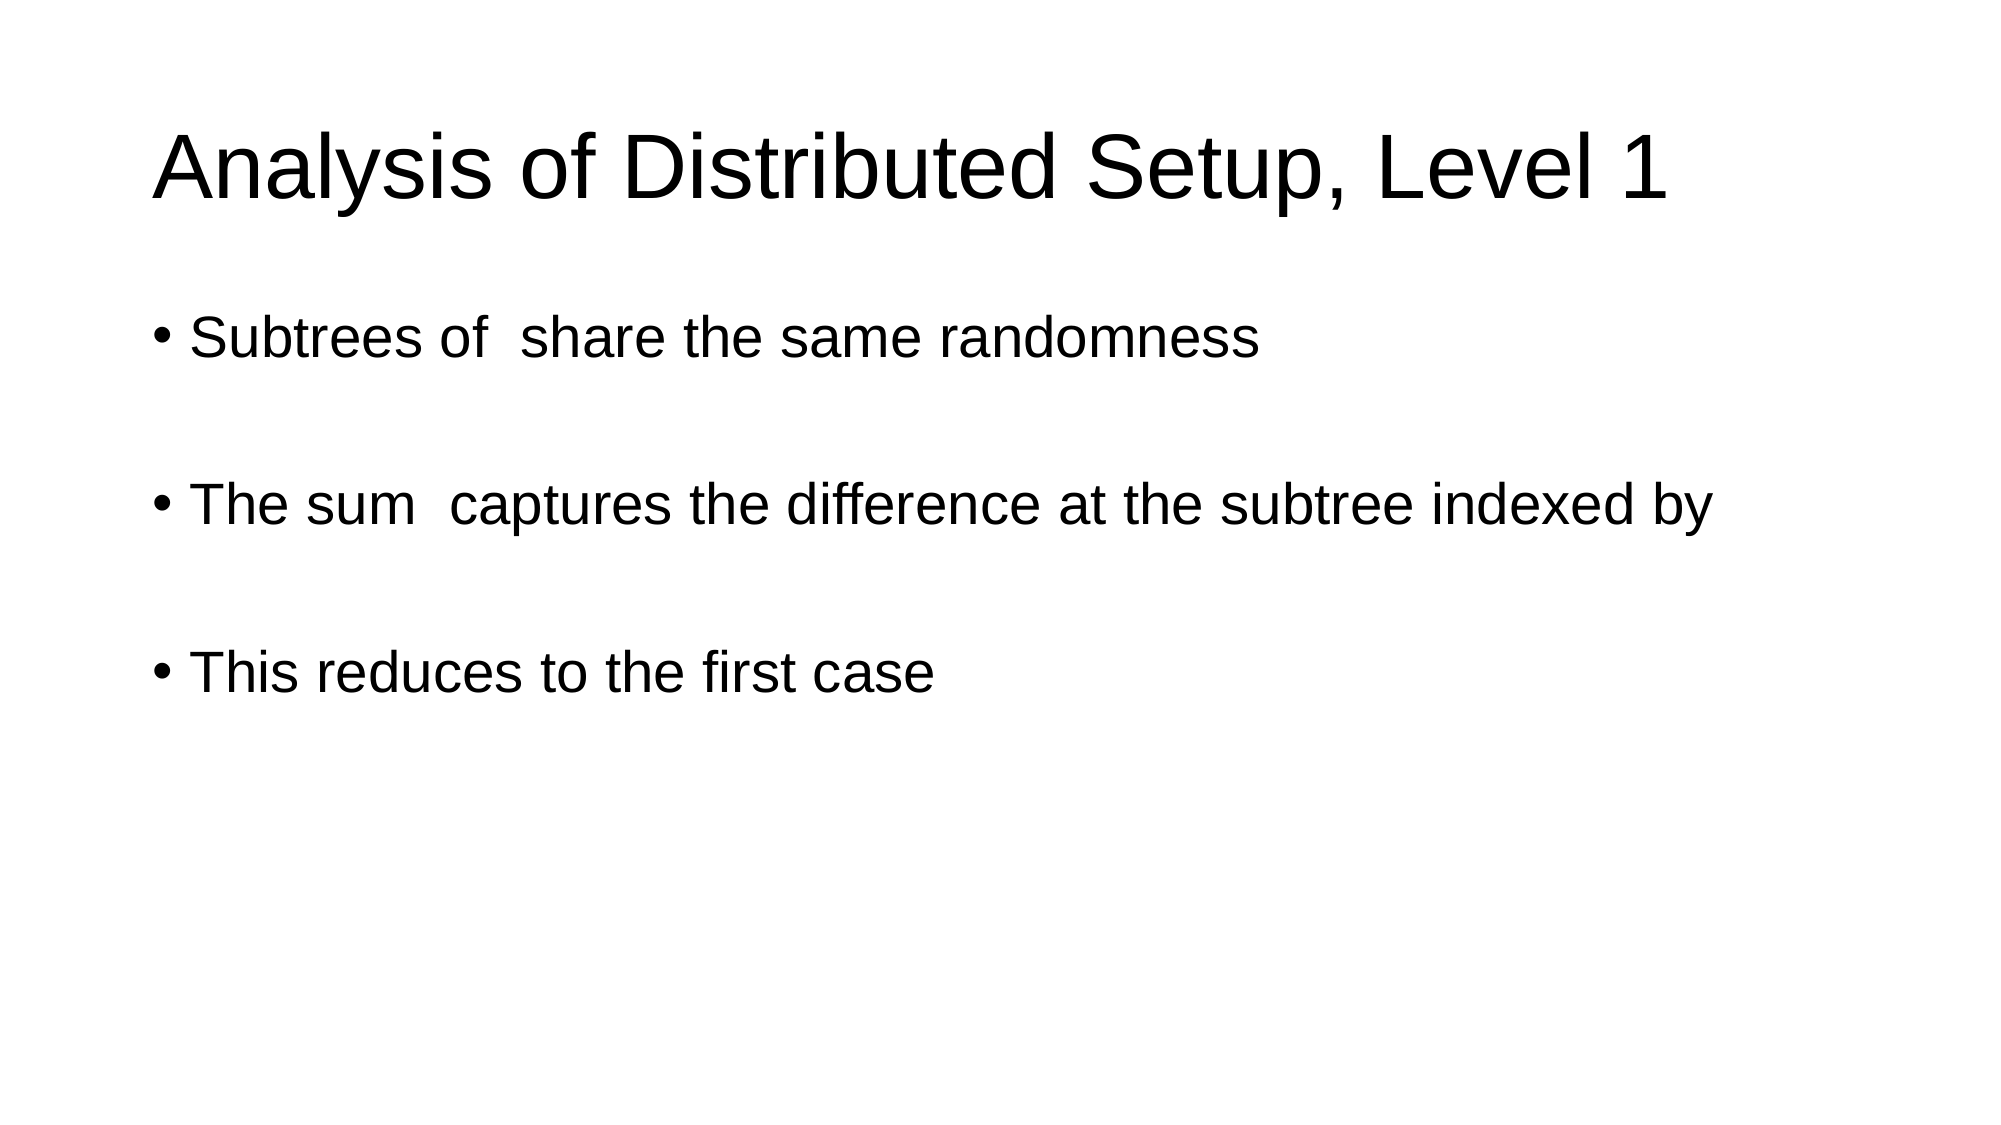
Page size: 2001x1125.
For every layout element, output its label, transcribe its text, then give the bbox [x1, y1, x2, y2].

title Analysis of Distributed Setup, Level 1 [137, 59, 1863, 278]
